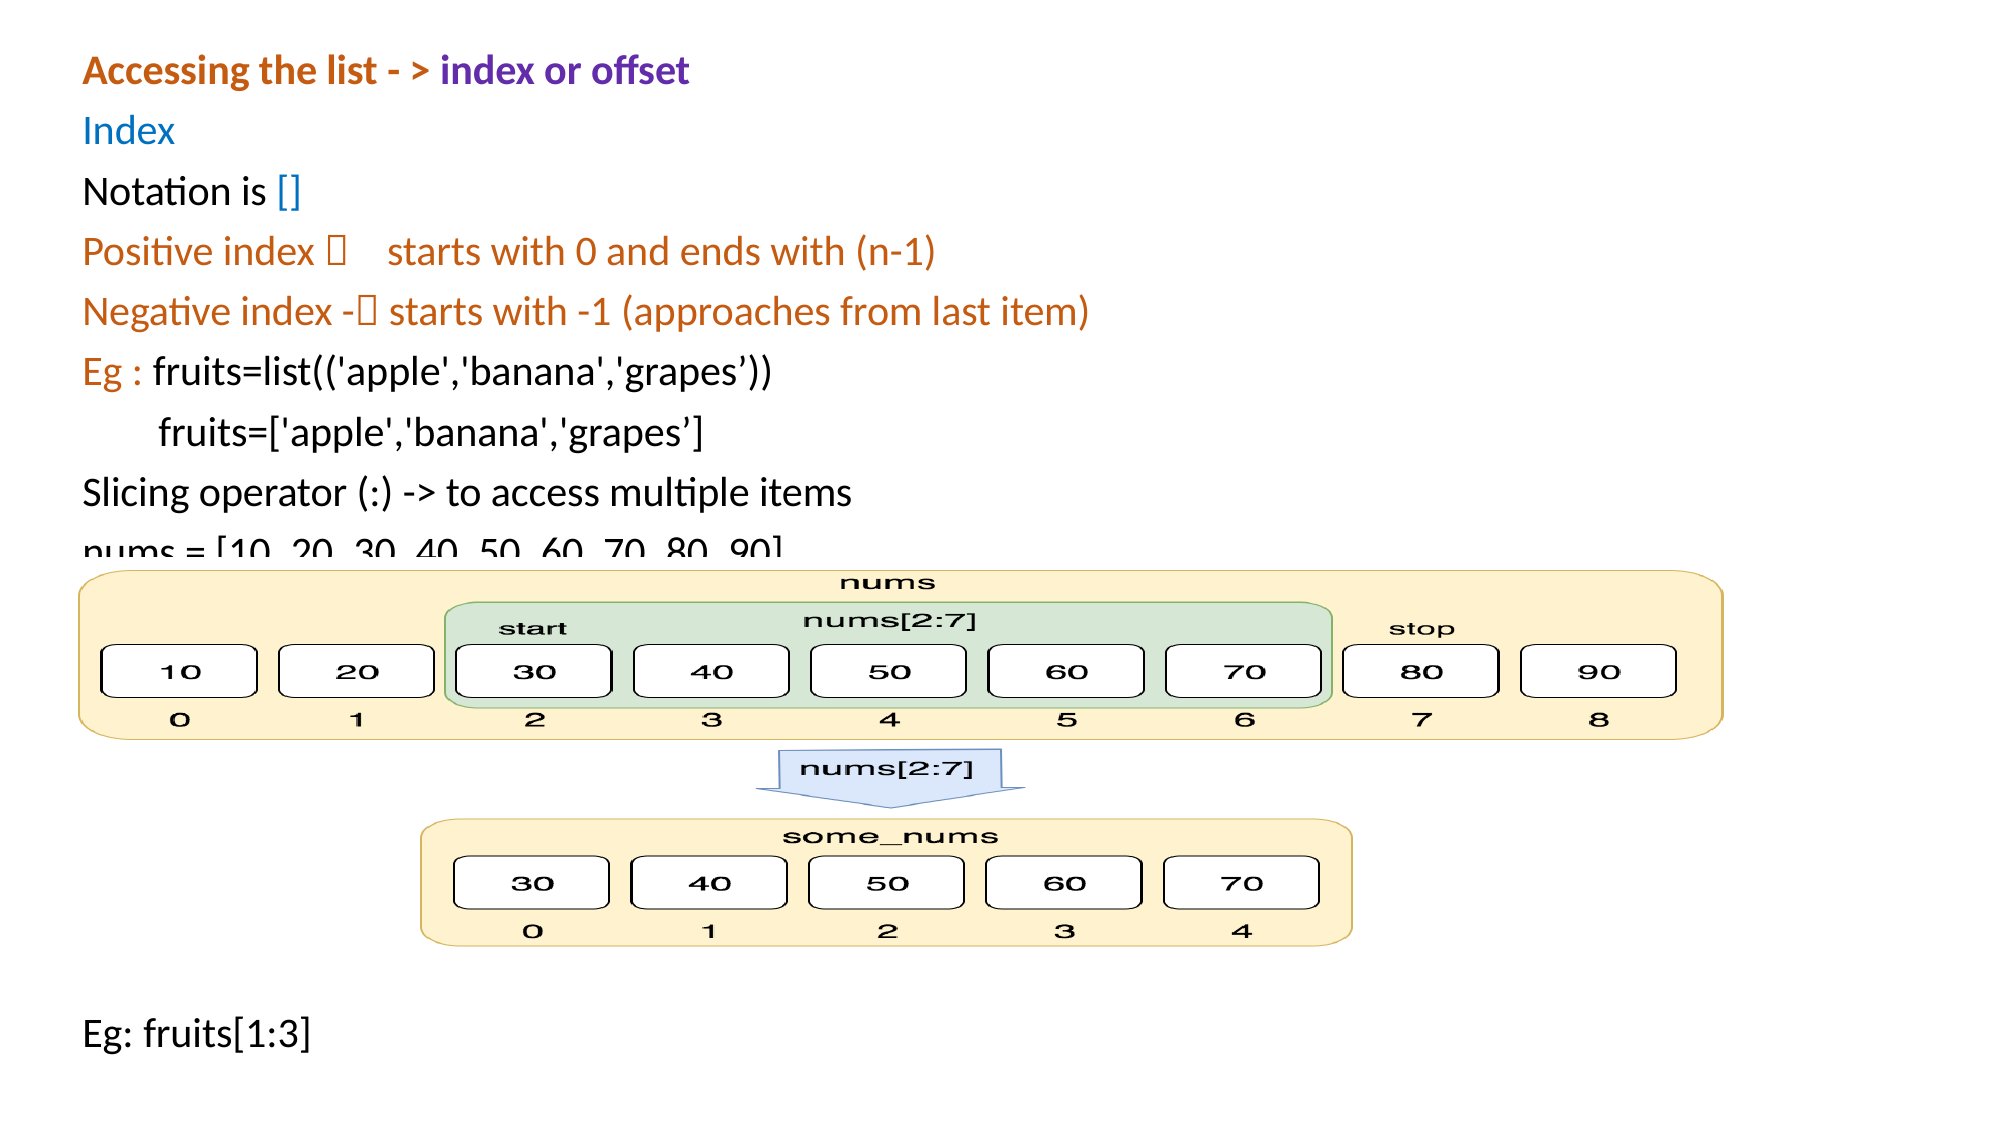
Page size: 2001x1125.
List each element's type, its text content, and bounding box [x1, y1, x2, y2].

list Accessing the list - > index or offset Index Notation is [] Positive index  starts with 0 and ends with (n-1) Negative index - starts with -1 (approaches from last item) Eg : fruits=list(('apple','banana','grapes’)) fruits=['apple','banana','grapes’] Slicing operator (:) -> to access multiple items nums = [10, 20, 30, 40, 50, 60, 70, 80, 90] Eg: fruits[1:3] [67, 41, 1948, 1074]
picture [52, 557, 1753, 961]
